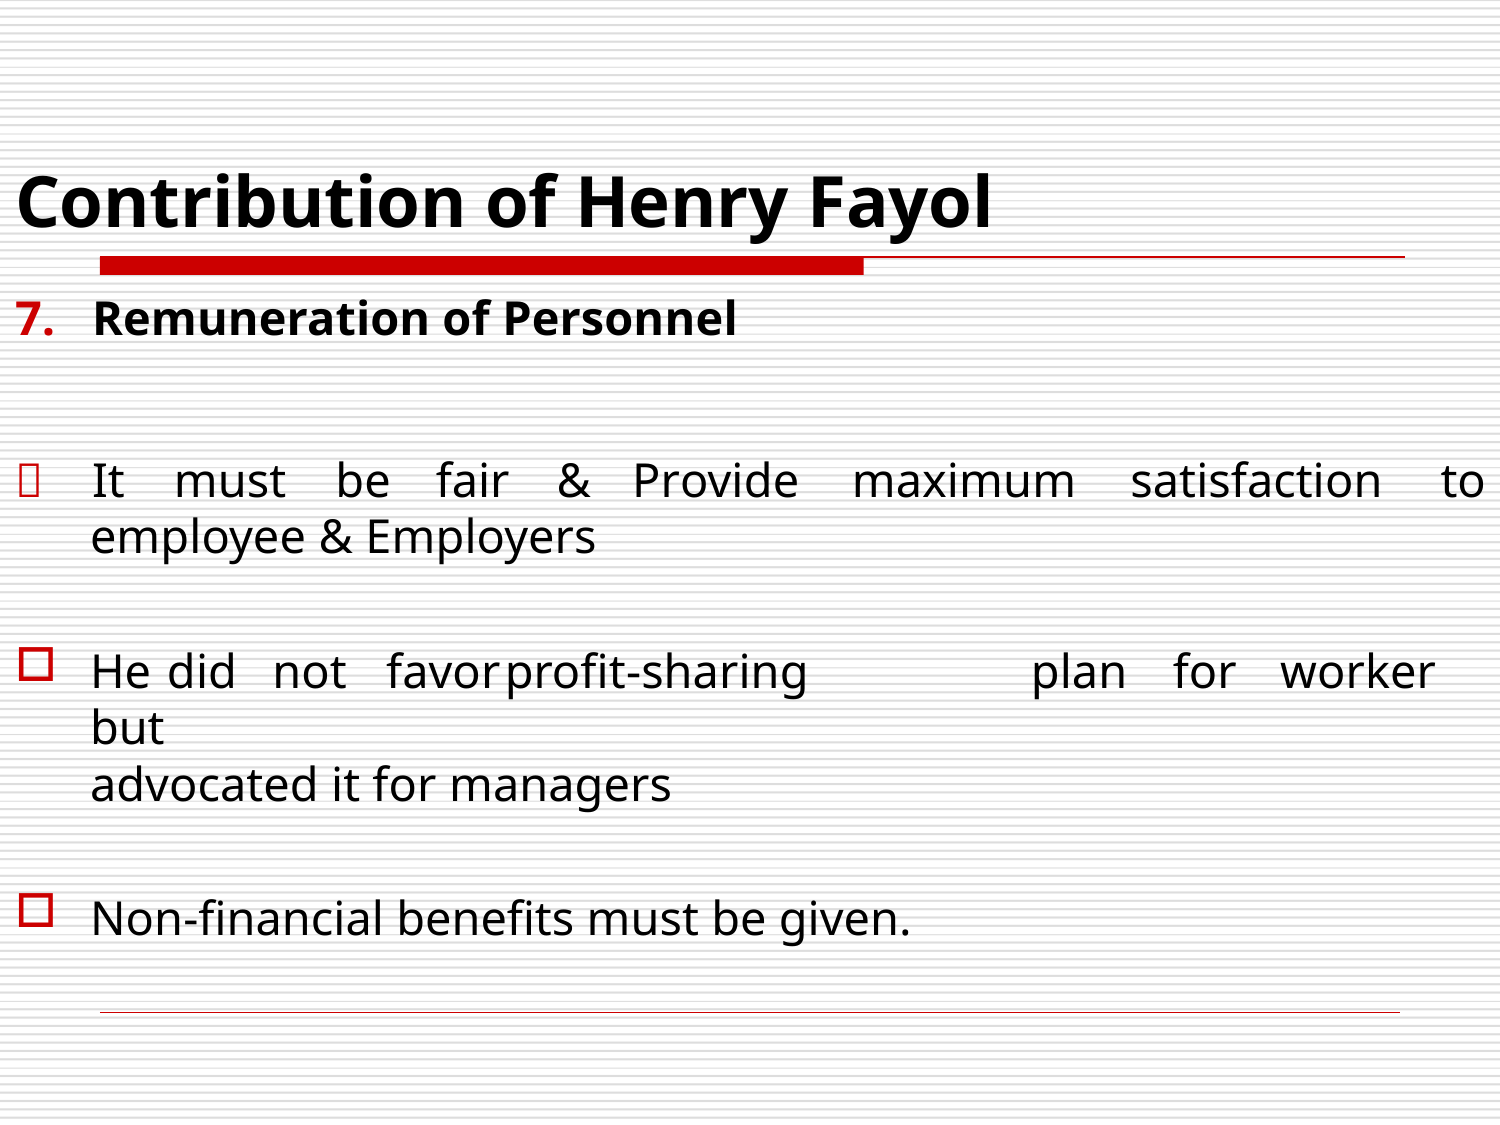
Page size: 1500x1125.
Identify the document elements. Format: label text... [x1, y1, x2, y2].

text_box Provide maximum satisfaction to [633, 448, 1488, 507]
text_box 7. Remuneration of Personnel [12, 286, 813, 345]
title Contribution of Henry Fayol [13, 154, 1117, 345]
text_box He did not favor profit-sharing plan for worker but advocated it for managers Non-financial benefits must be given. [12, 639, 1488, 945]
picture [0, 0, 1500, 1125]
text_box  It must be fair & employee & Employers [12, 448, 633, 563]
